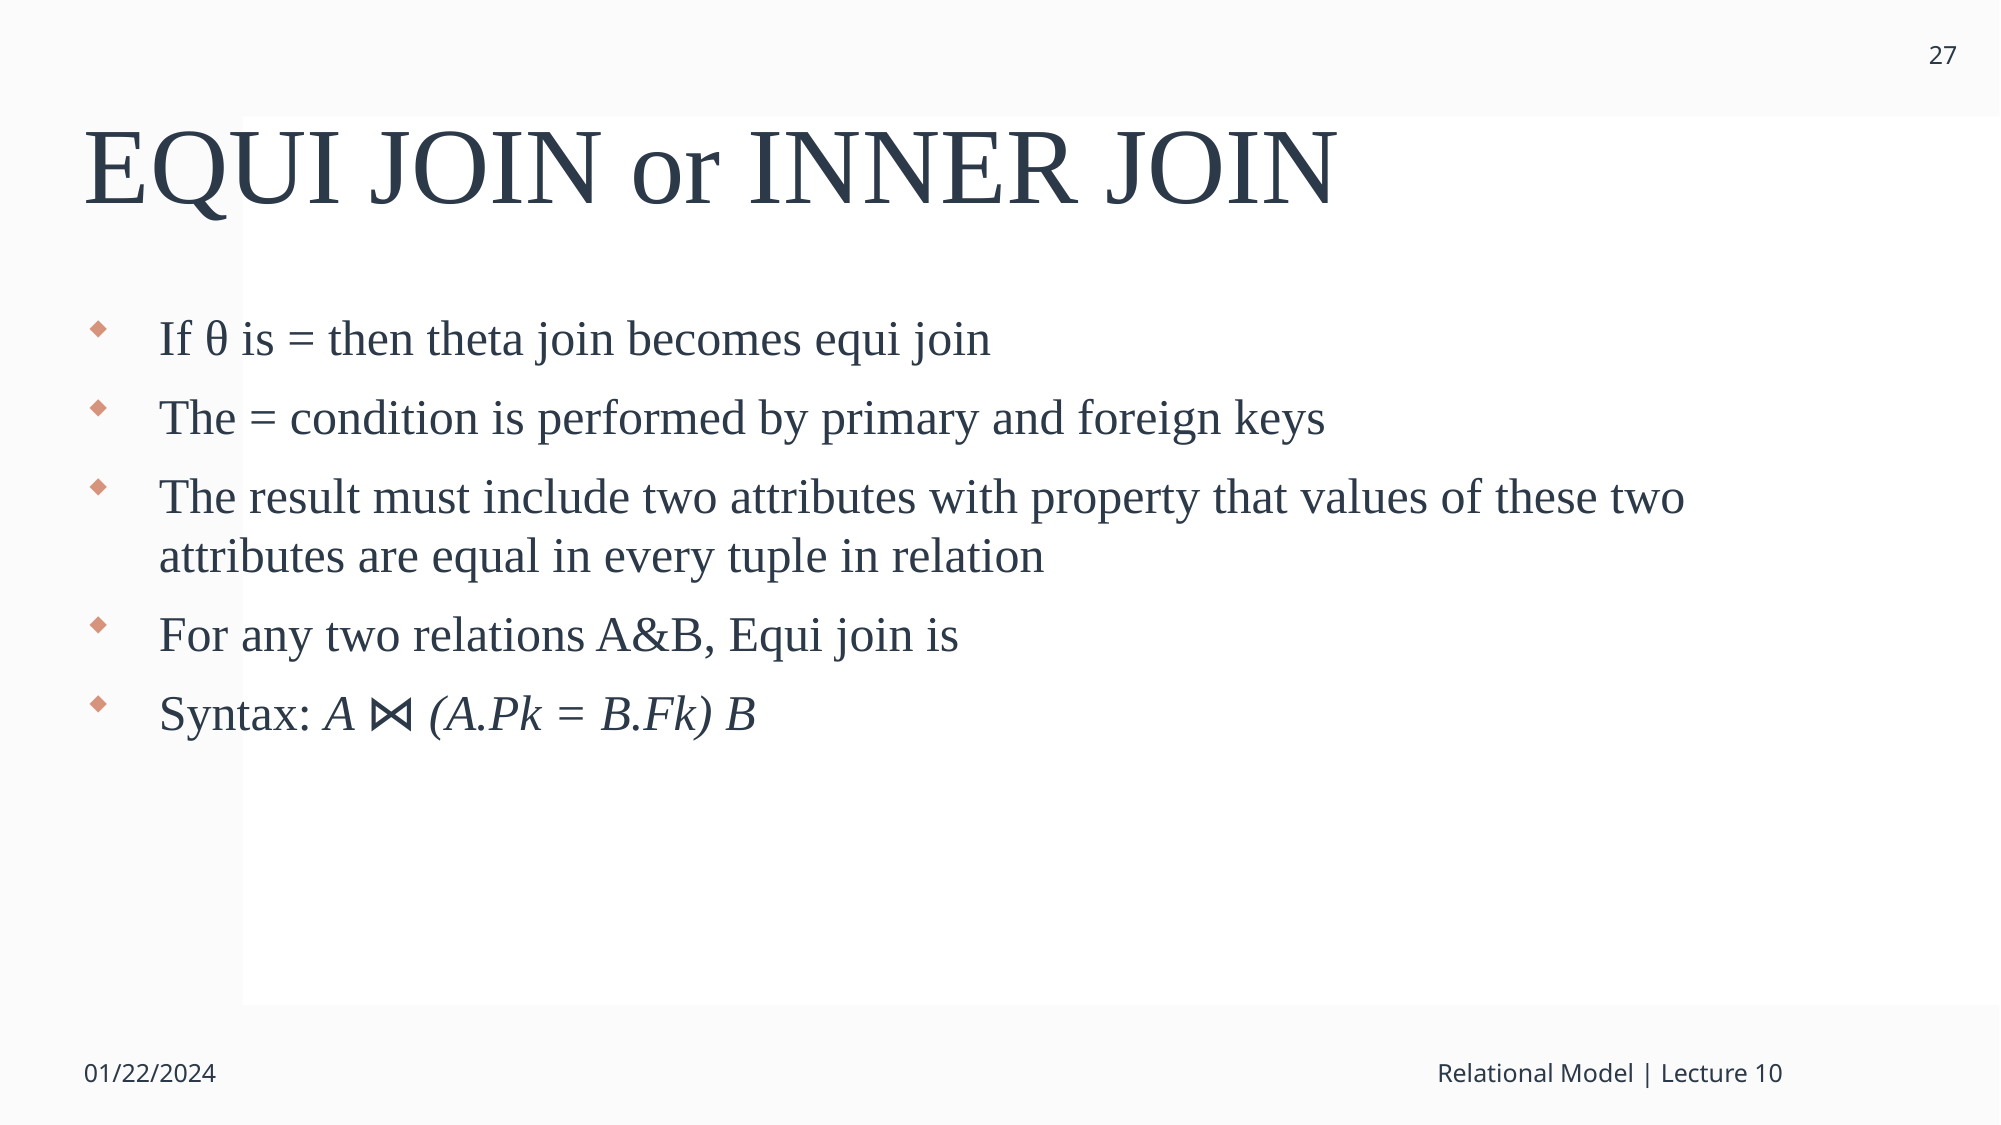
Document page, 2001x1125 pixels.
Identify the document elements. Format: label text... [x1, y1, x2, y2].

slide_number 27 [1886, 0, 2000, 113]
title EQUI JOIN or INNER JOIN [68, 59, 1799, 278]
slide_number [68, 1020, 519, 1125]
list If θ is = then theta join becomes equi join The = condition is performed by primary and foreign keys The result must include two attributes with property that values of these two attributes are equal in every tuple in relation For any two relations A&B, Equi join is Syntax: A ⋈ (A.Pk = B.Fk) B [68, 299, 1799, 990]
footer Relational Model | Lecture 10 [618, 1020, 1799, 1125]
